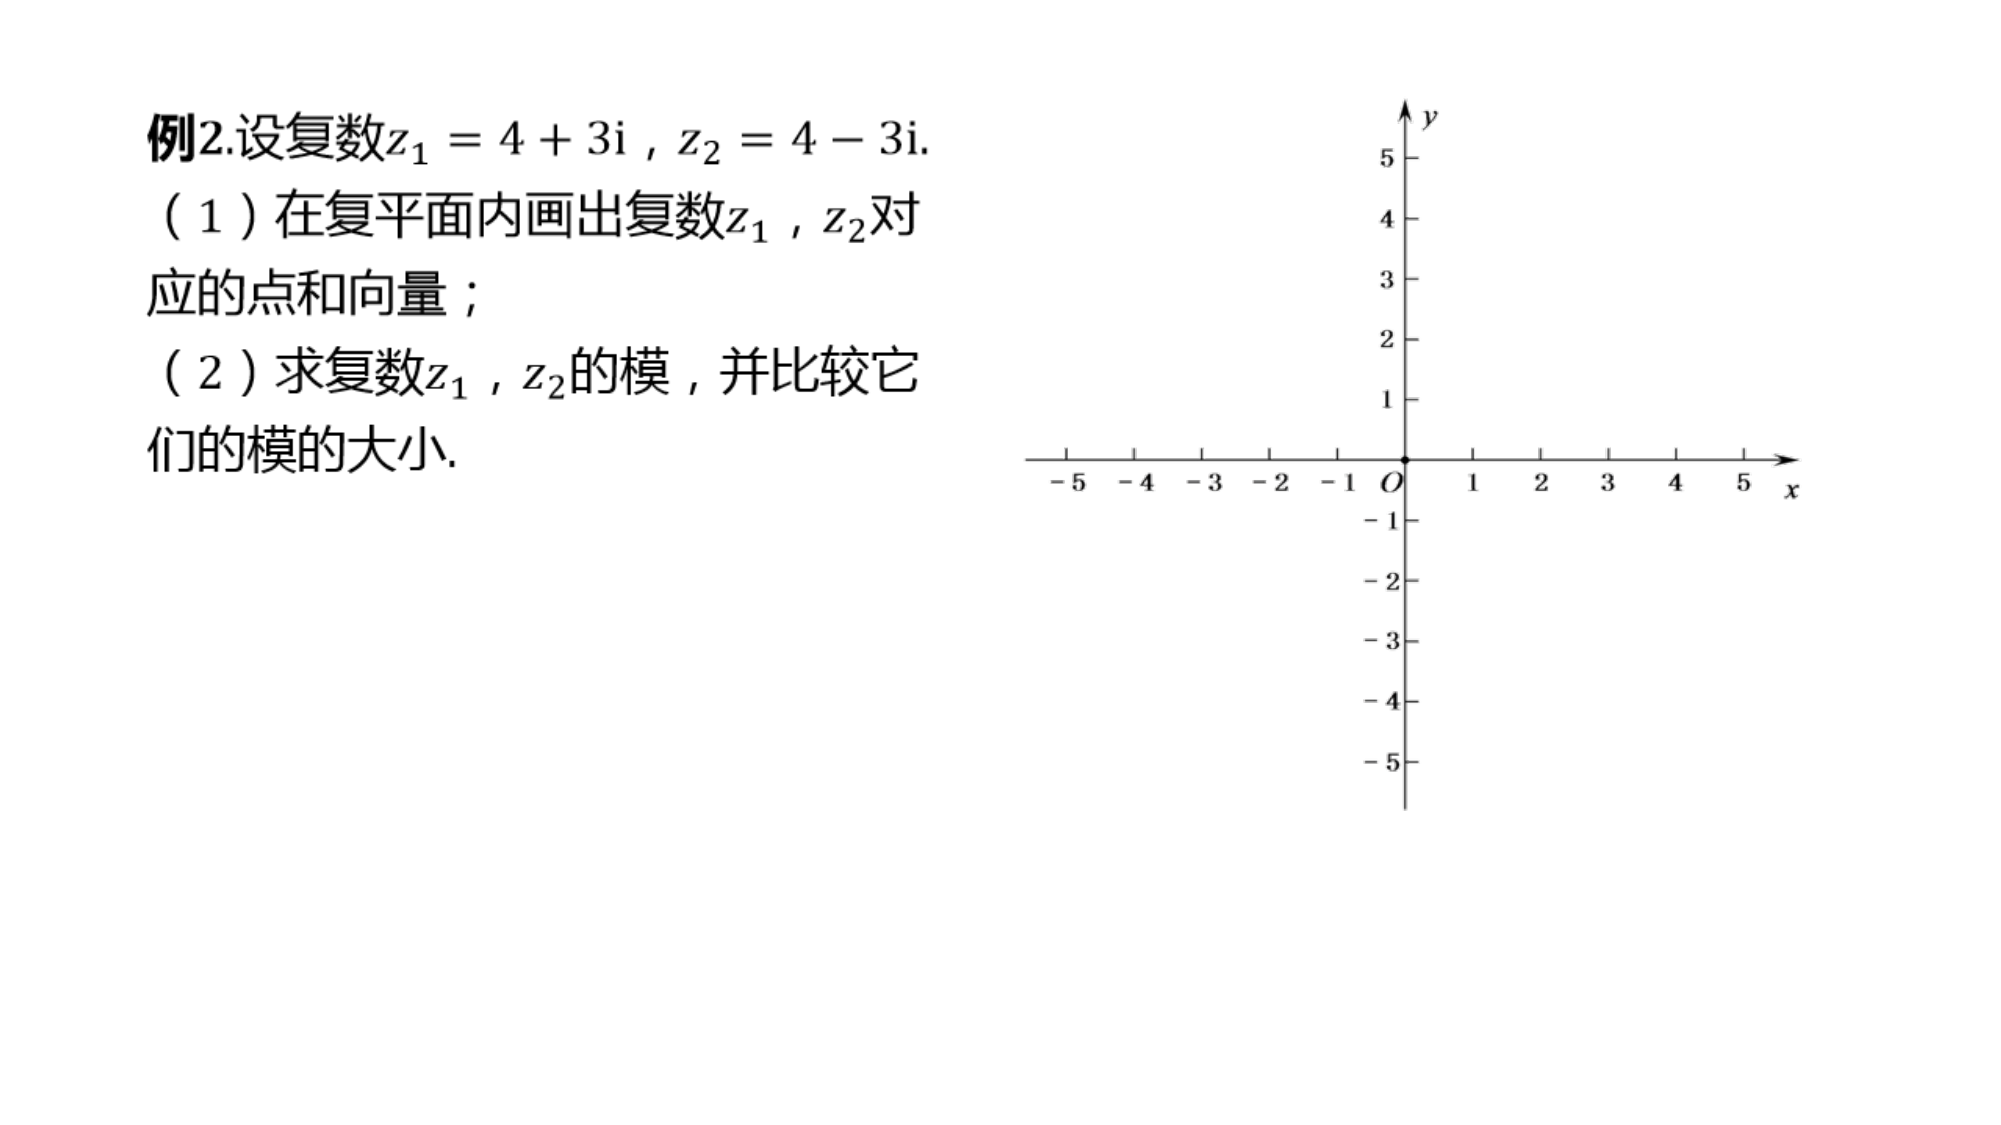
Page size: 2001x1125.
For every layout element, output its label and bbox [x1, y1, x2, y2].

picture [1007, 83, 1825, 828]
picture [132, 83, 969, 516]
